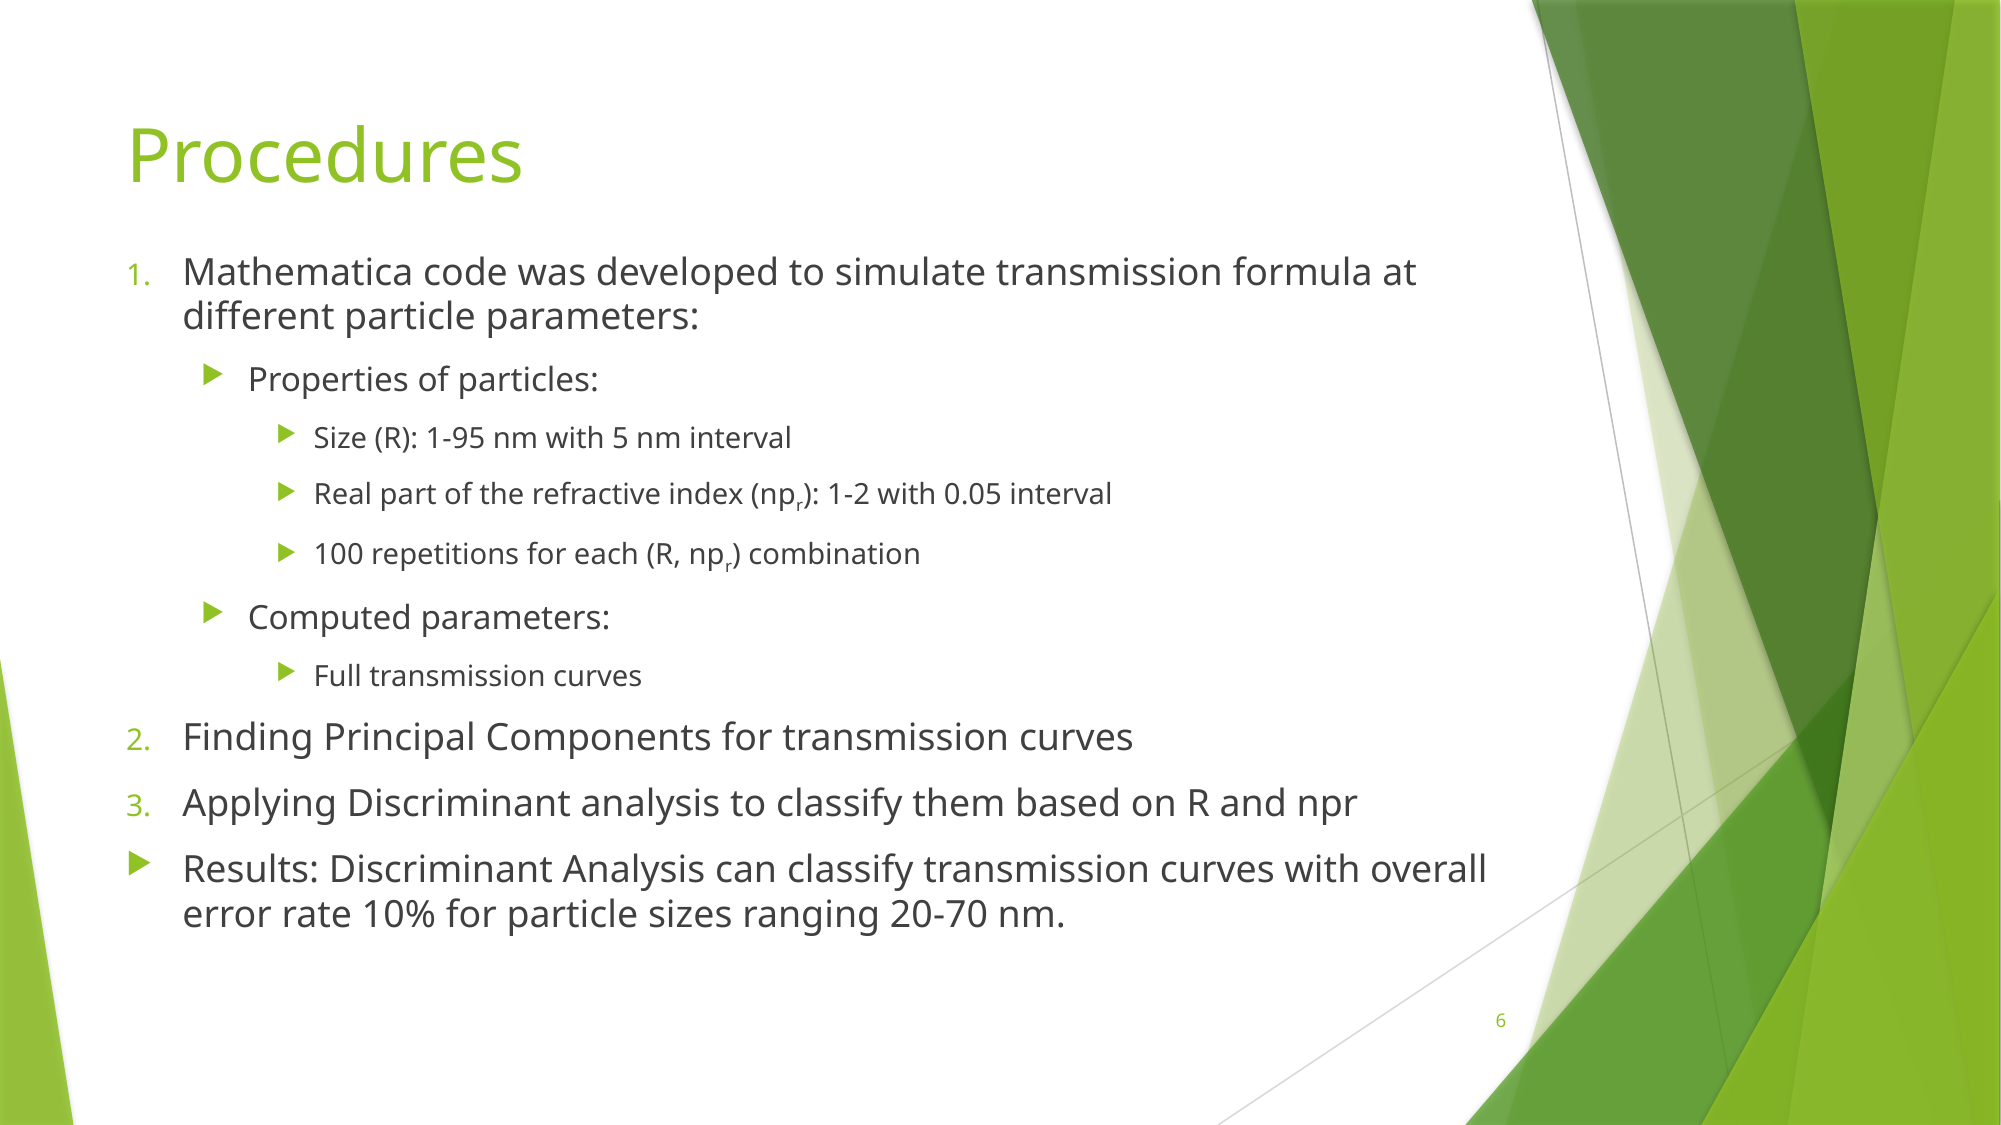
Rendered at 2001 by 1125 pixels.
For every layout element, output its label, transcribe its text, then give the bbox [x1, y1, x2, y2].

title Procedures [111, 99, 1522, 217]
slide_number 6 [1409, 991, 1522, 1051]
list Mathematica code was developed to simulate transmission formula at different particle parameters: Properties of particles: Size (R): 1-95 nm with 5 nm interval Real part of the refractive index (npr): 1-2 with 0.05 interval 100 repetitions for each (R, npr) combination Computed parameters: Full transmission curves Finding Principal Components for transmission curves Applying Discriminant analysis to classify them based on R and npr Results: Discriminant Analysis can classify transmission curves with overall error rate 10% for particle sizes ranging 20-70 nm. [111, 239, 1522, 992]
